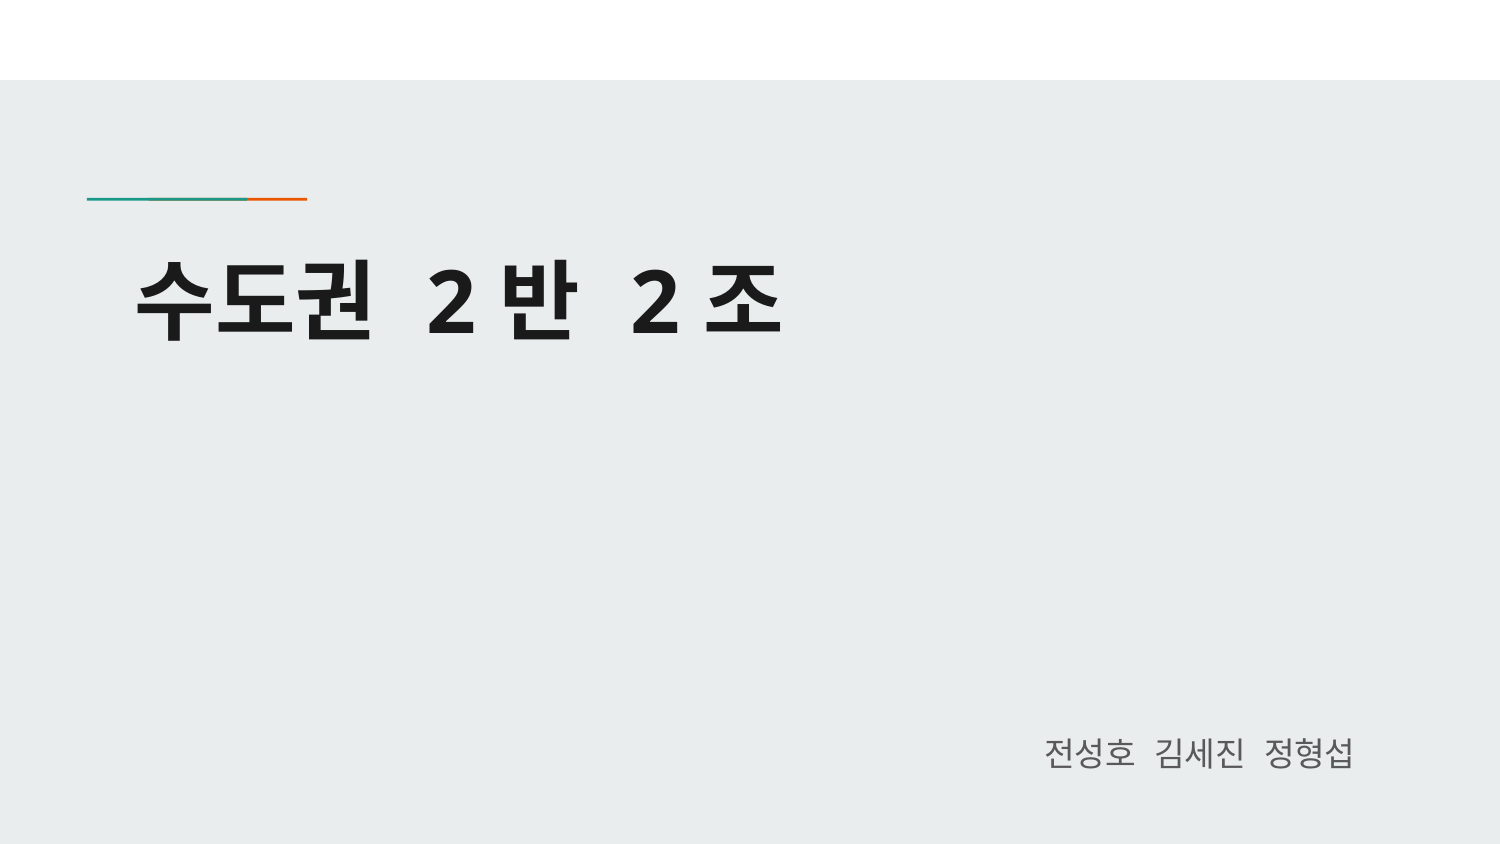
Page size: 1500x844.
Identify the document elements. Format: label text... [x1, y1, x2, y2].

title 수도권 2반 2조 [119, 216, 1381, 490]
subtitle 전성호 김세진 정형섭 [109, 713, 1371, 803]
